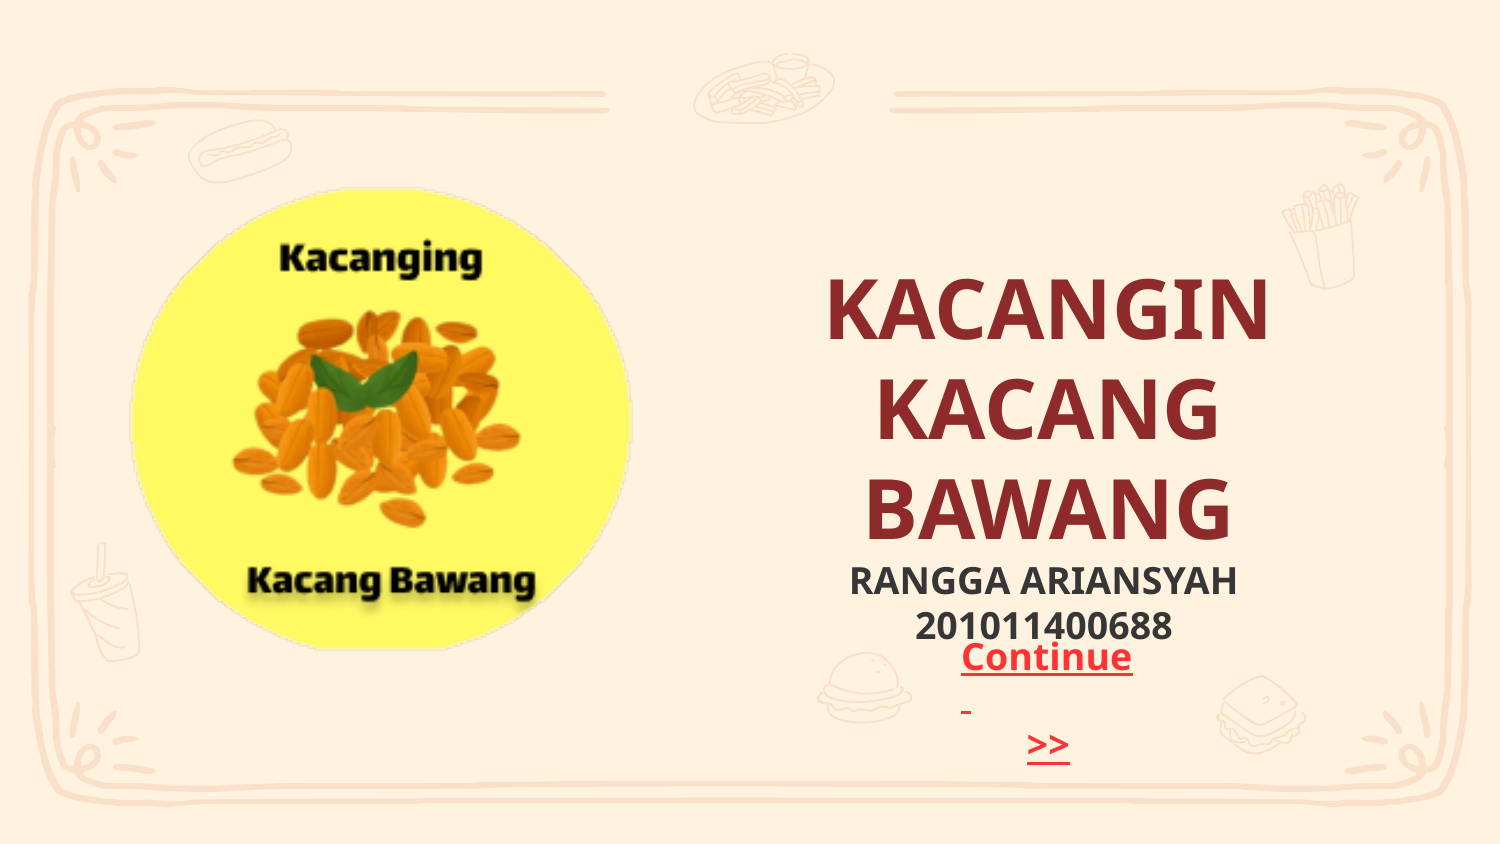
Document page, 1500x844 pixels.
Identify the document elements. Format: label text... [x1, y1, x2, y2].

title KACANGIN KACANG BAWANG [718, 241, 1398, 542]
subtitle RANGGA ARIANSYAH 201011400688 [727, 542, 1361, 603]
title Continue >> [961, 668, 1136, 699]
picture [53, 134, 714, 709]
